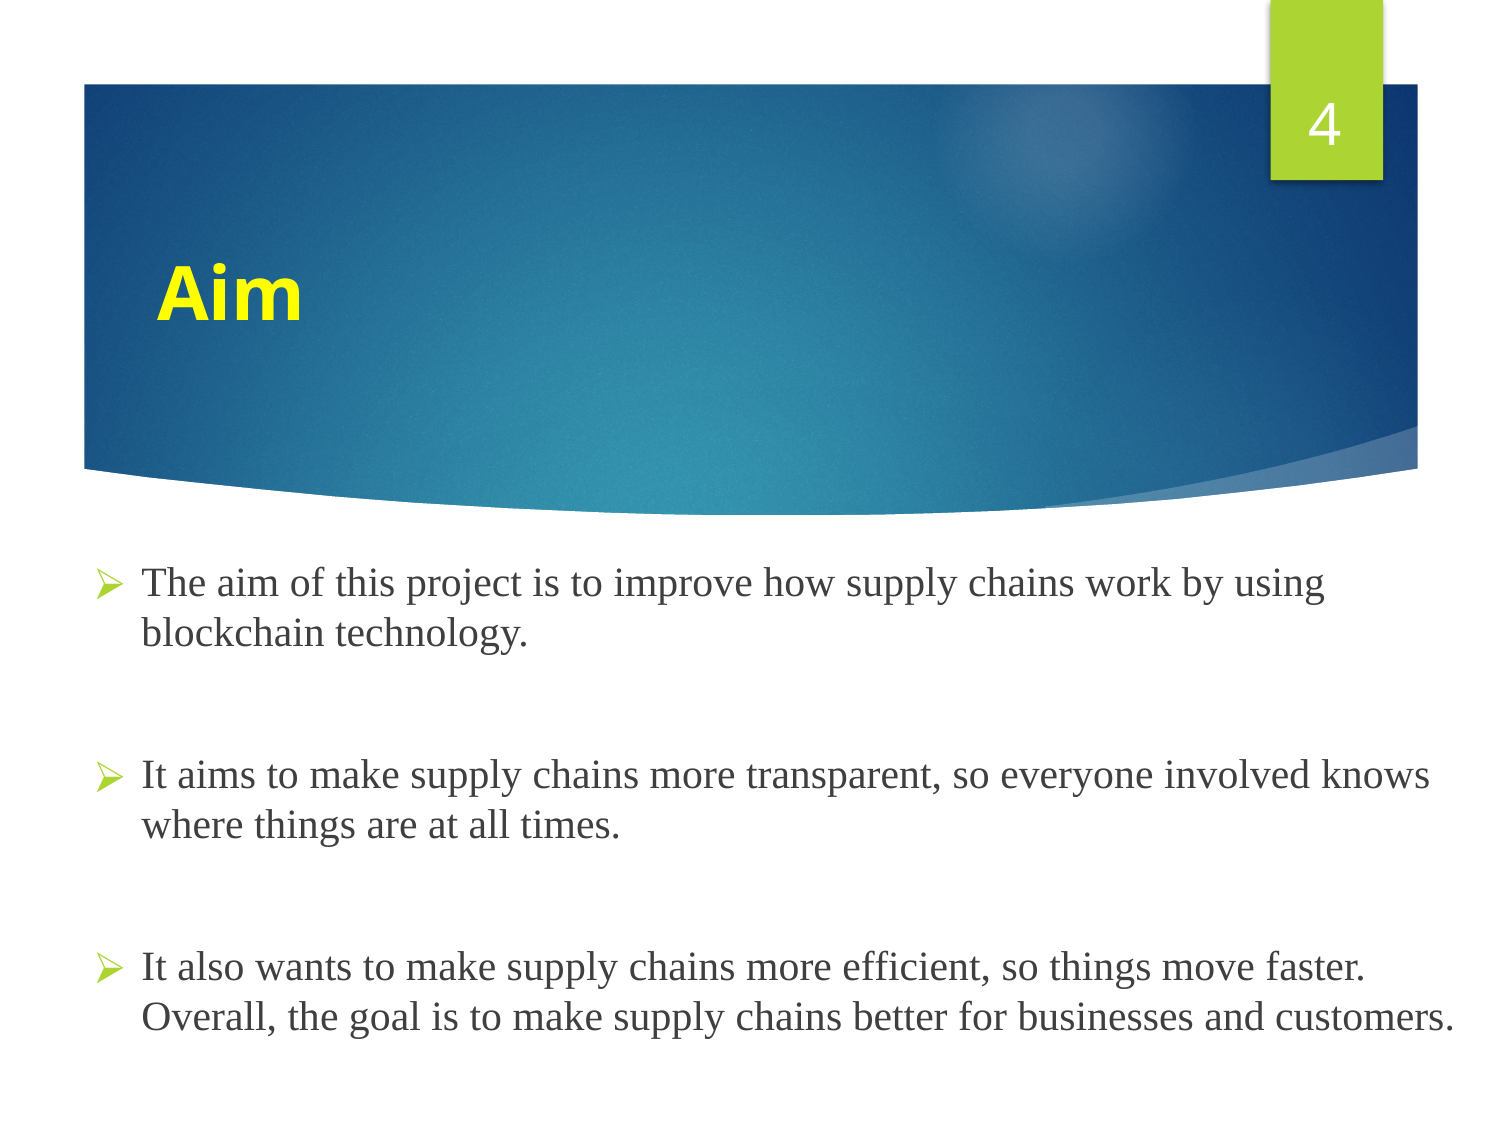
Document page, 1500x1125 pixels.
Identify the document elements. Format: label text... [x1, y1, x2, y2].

list The aim of this project is to improve how supply chains work by using blockchain technology. It aims to make supply chains more transparent, so everyone involved knows where things are at all times. It also wants to make supply chains more efficient, so things move faster. Overall, the goal is to make supply chains better for businesses and customers. [79, 375, 1500, 1088]
slide_number 4 [1273, 48, 1378, 175]
picture [85, 85, 1003, 375]
picture [1126, 85, 1417, 375]
title Aim [142, 152, 1196, 375]
